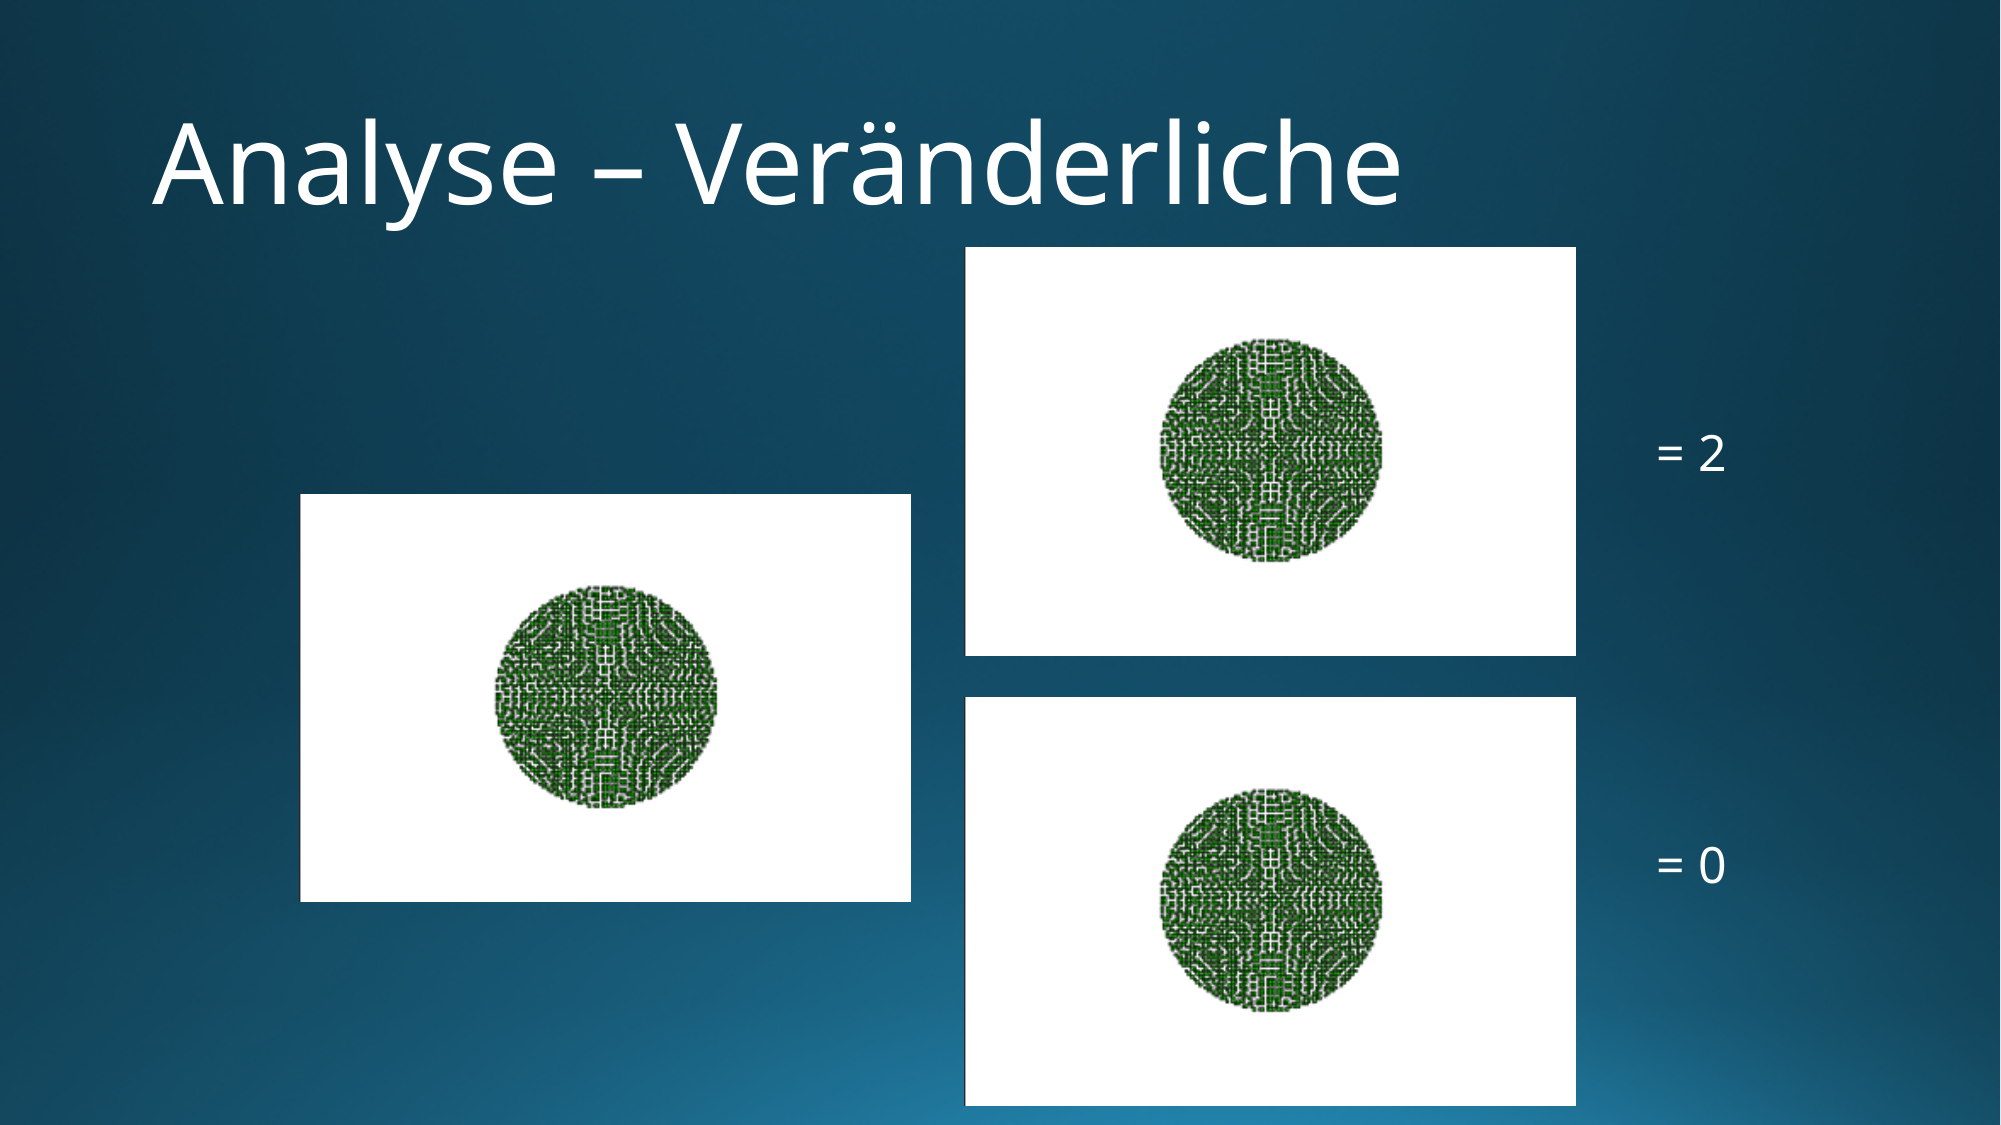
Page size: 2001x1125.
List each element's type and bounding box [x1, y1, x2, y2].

list [299, 494, 911, 902]
picture [0, 0, 2001, 1125]
